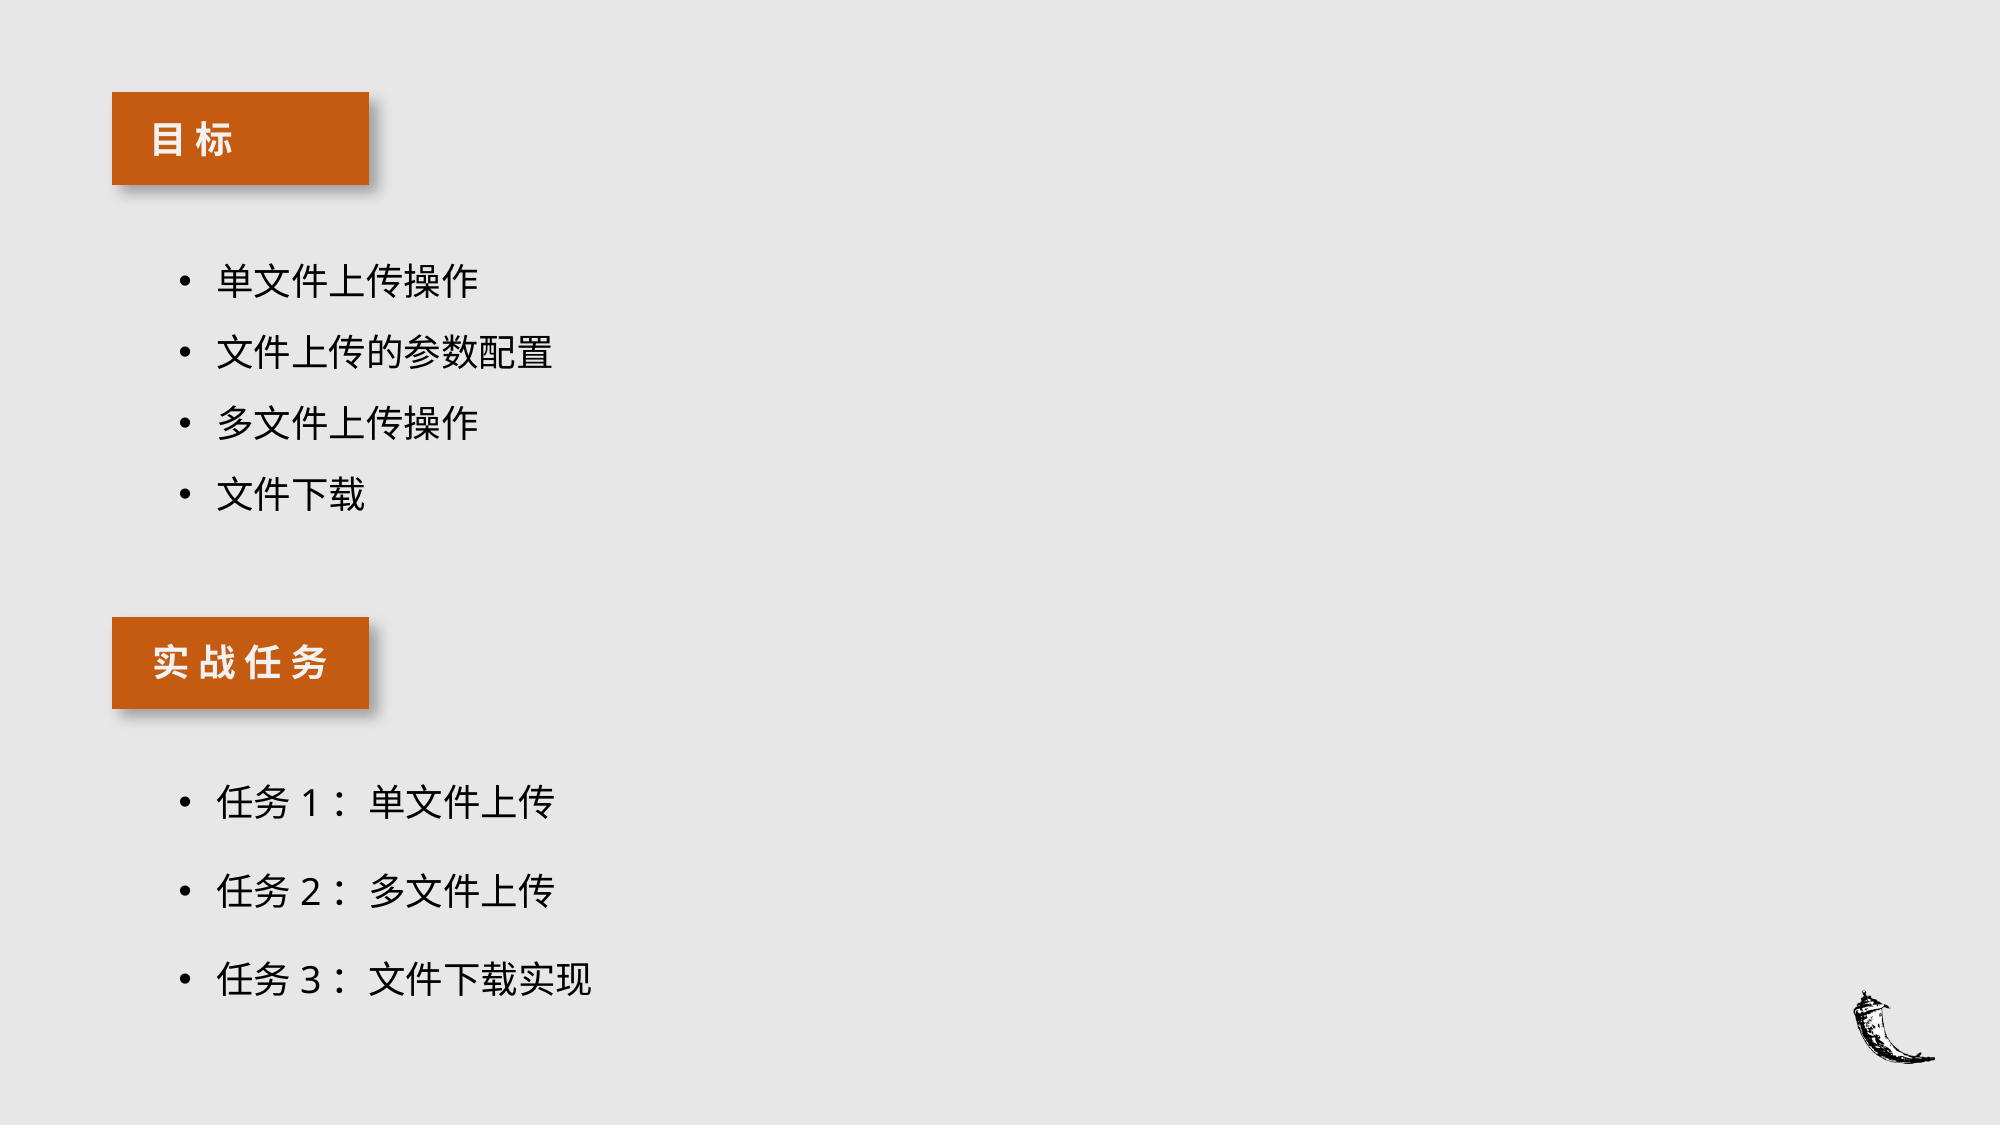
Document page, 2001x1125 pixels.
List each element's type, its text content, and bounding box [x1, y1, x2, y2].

text_box [112, 617, 369, 709]
text_box [112, 92, 369, 185]
text_box 任务1：单文件上传 任务2：多文件上传 任务3：文件下载实现 [163, 749, 1942, 1028]
list 单文件上传操作 文件上传的参数配置 多文件上传操作 文件下载 [163, 245, 1942, 704]
picture [1847, 1028, 1941, 1069]
text_box 目 标 [134, 109, 249, 169]
text_box 实 战 任 务 [138, 631, 344, 692]
